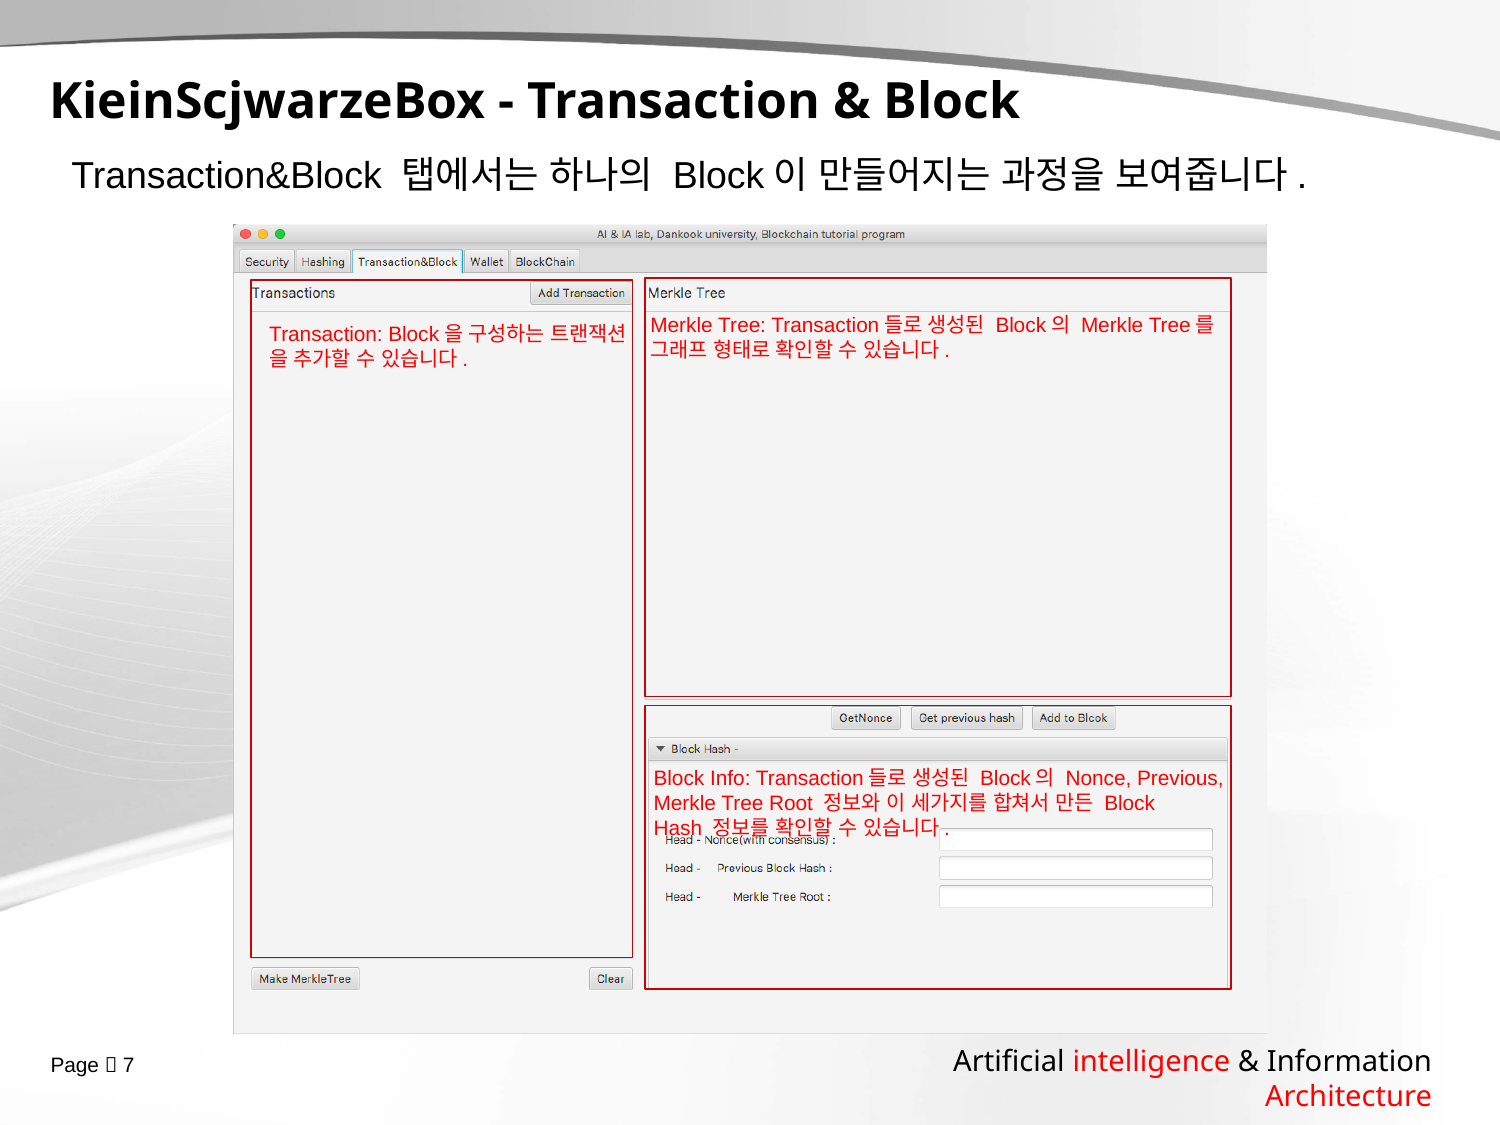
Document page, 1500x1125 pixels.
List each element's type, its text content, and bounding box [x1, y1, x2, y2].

text_box Transaction&Block 탭에서는 하나의 Block이 만들어지는 과정을 보여줍니다. [56, 143, 1323, 204]
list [233, 224, 1267, 1034]
picture [0, 0, 1500, 1125]
title KieinScjwarzeBox - Transaction & Block [48, 67, 1448, 174]
